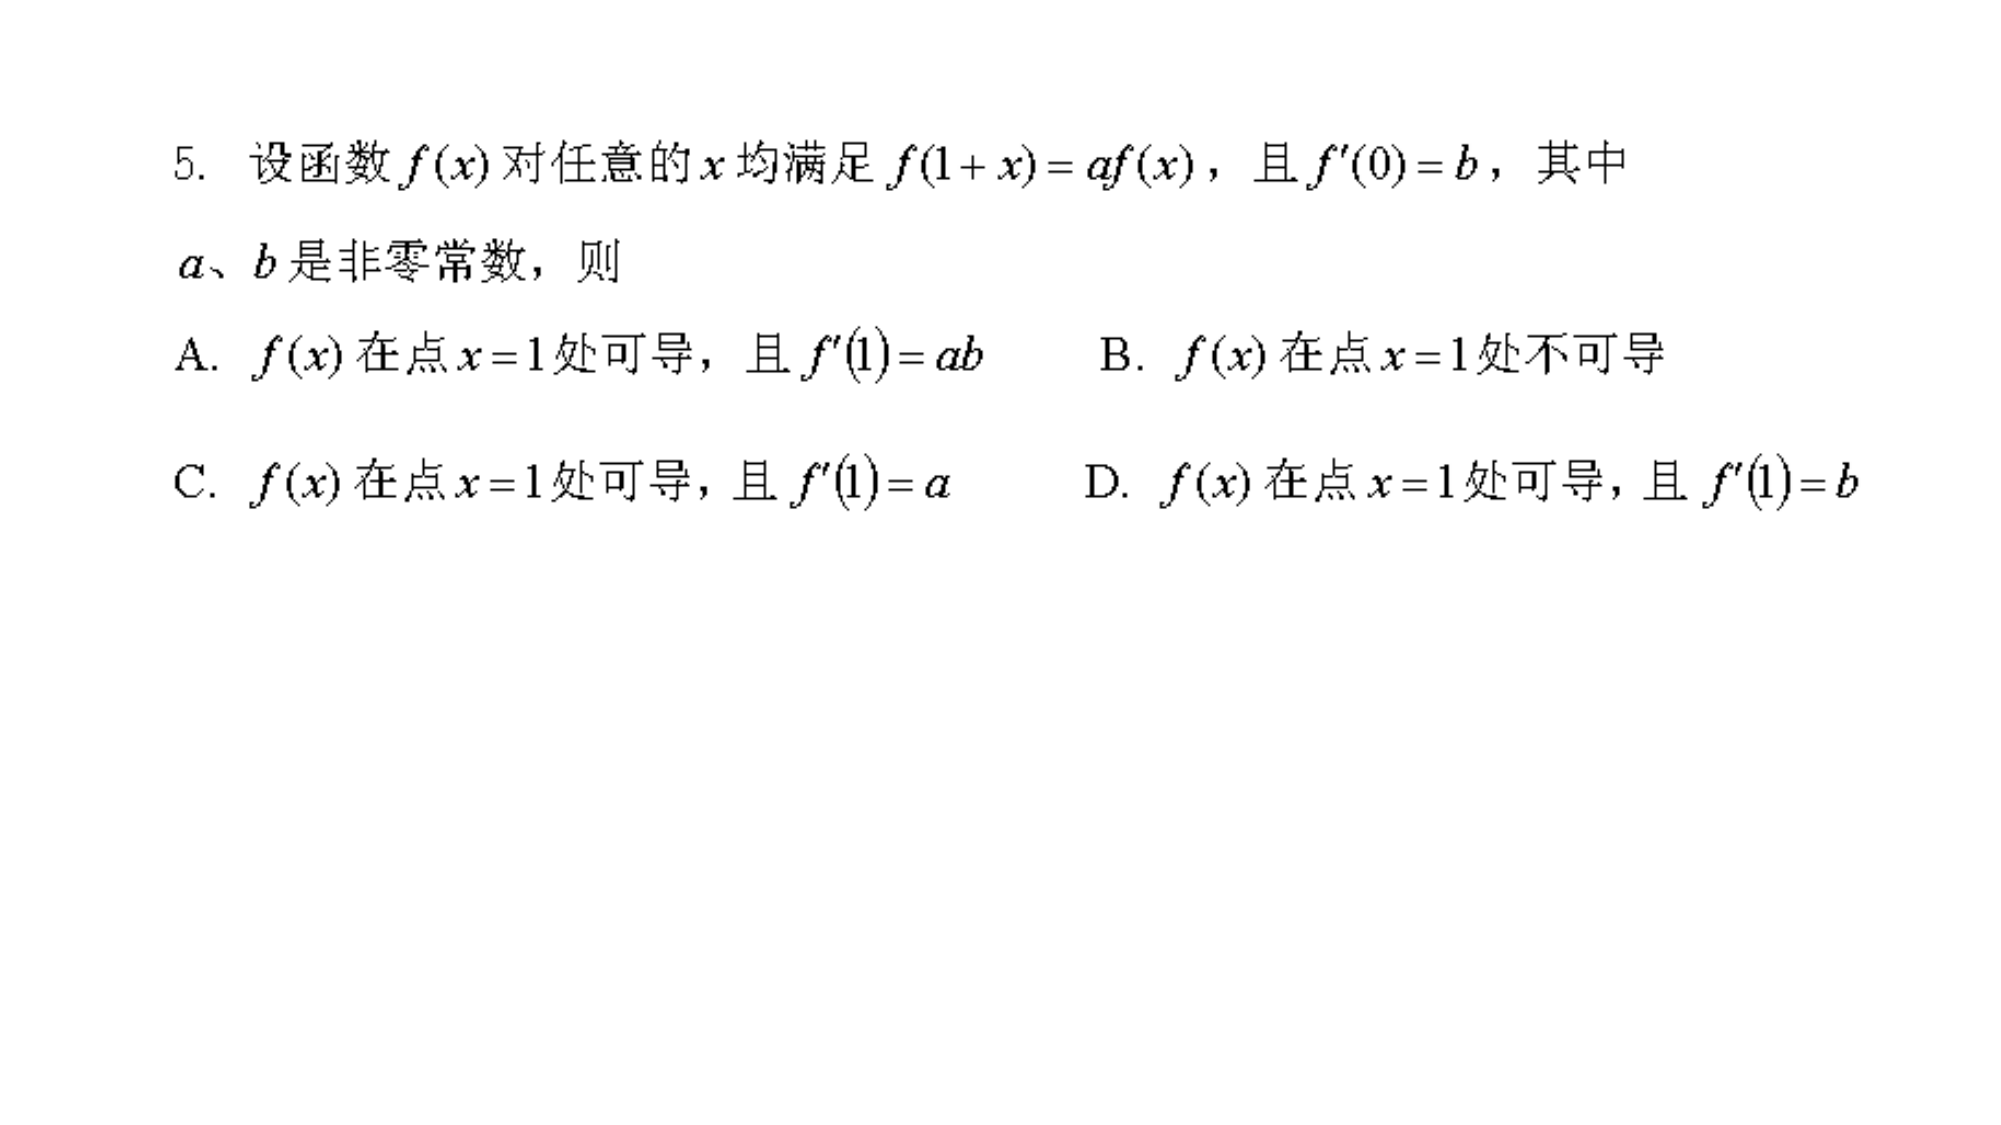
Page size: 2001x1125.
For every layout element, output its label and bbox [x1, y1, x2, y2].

picture [167, 123, 1887, 520]
